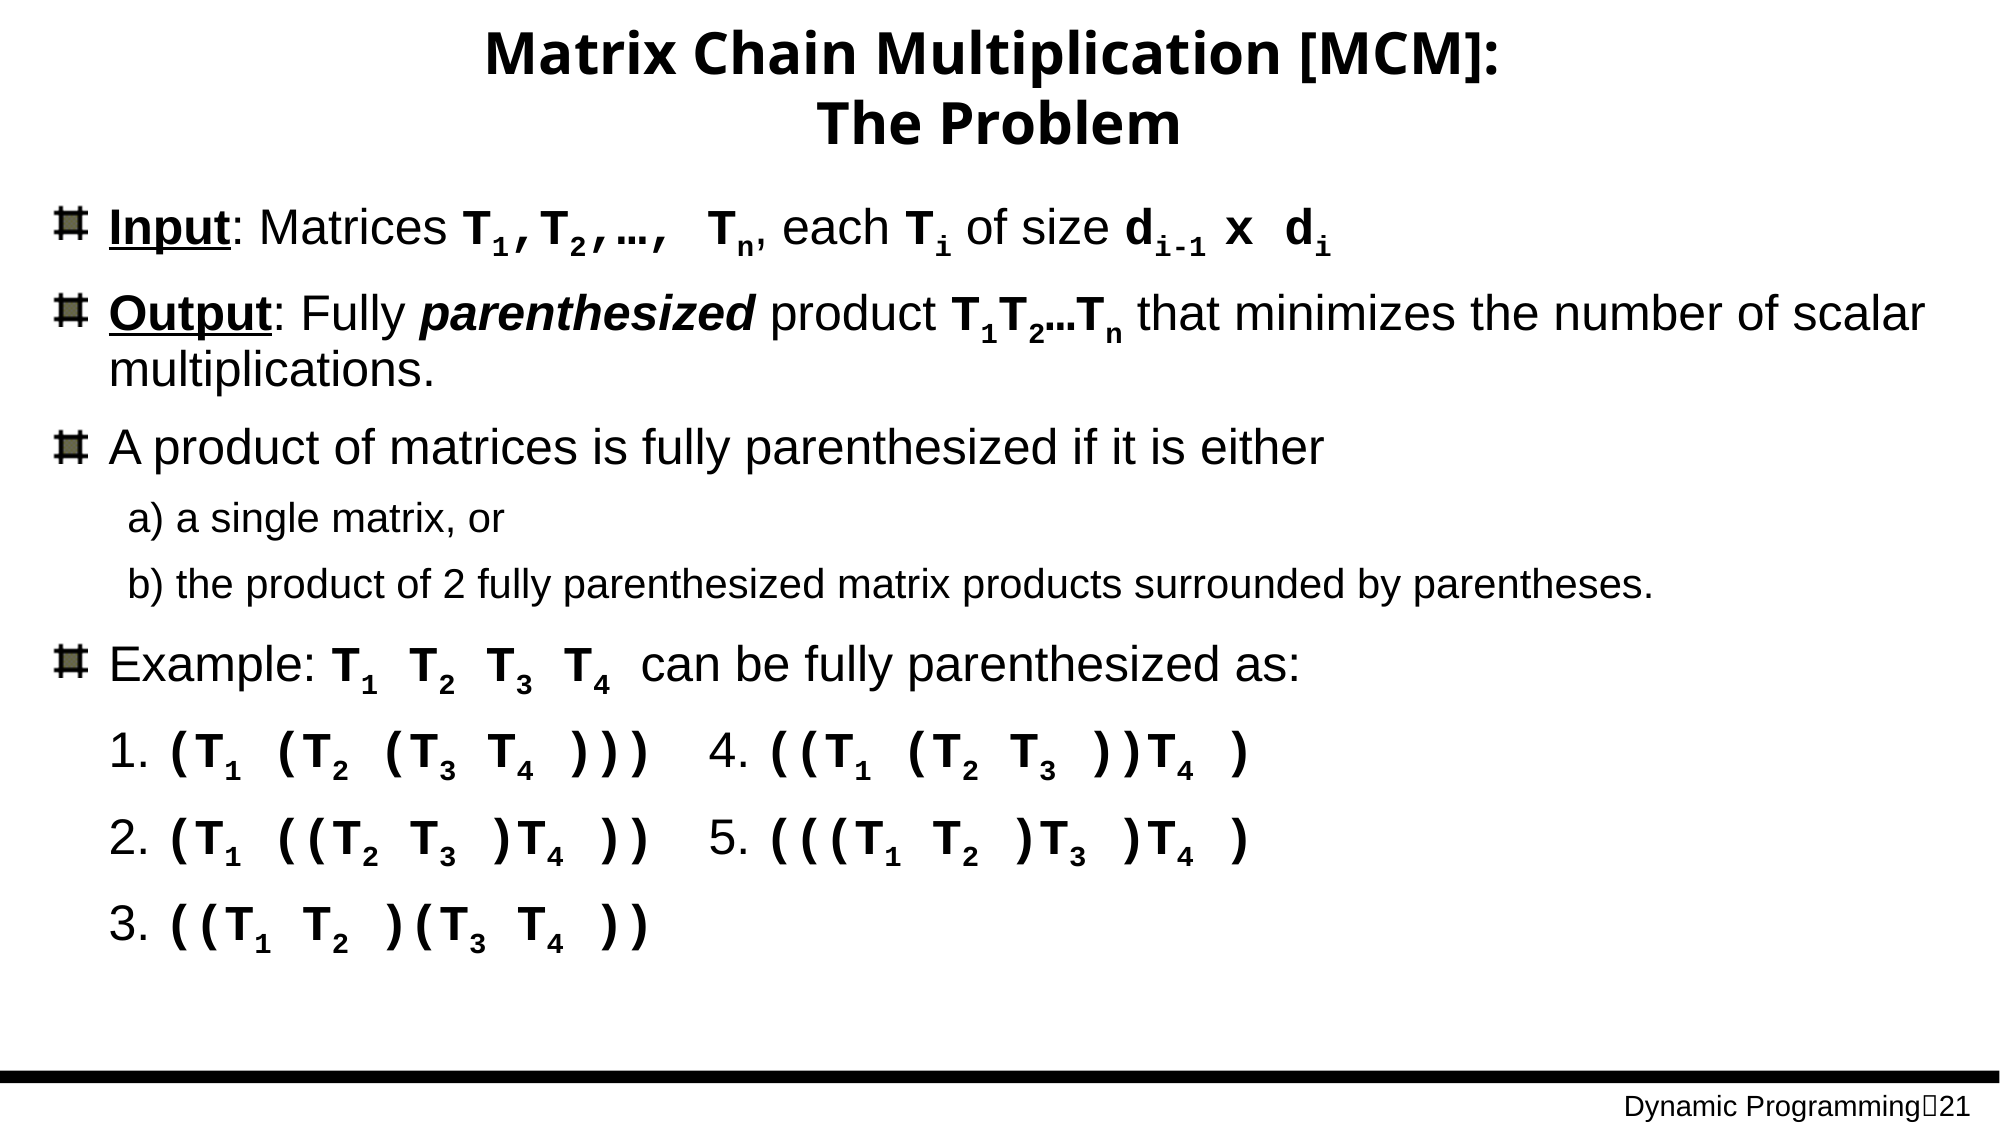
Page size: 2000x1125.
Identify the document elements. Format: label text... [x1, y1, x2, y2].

picture [52, 642, 88, 678]
list Input: Matrices T1,T2,…, Tn, each Ti of size di-1 x di Output: Fully parenthesized product T1T2…Tn that minimizes the number of scalar multiplications. A product of matrices is fully parenthesized if it is either a) a single matrix, or b) the product of 2 fully parenthesized matrix products surrounded by parentheses. Example: T1 T2 T3 T4 can be fully parenthesized as: 1. (T1 (T2 (T3 T4 ))) 4. ((T1 (T2 T3 ))T4 ) 2. (T1 ((T2 T3 )T4 )) 5. (((T1 T2 )T3 )T4 ) 3. ((T1 T2 )(T3 T4 )) [36, 187, 1975, 1019]
slide_number Dynamic Programming21 [1436, 1079, 1987, 1125]
title Matrix Chain Multiplication [MCM]: The Problem [257, 9, 1743, 163]
picture [52, 291, 88, 327]
picture [52, 428, 88, 464]
picture [52, 204, 88, 240]
